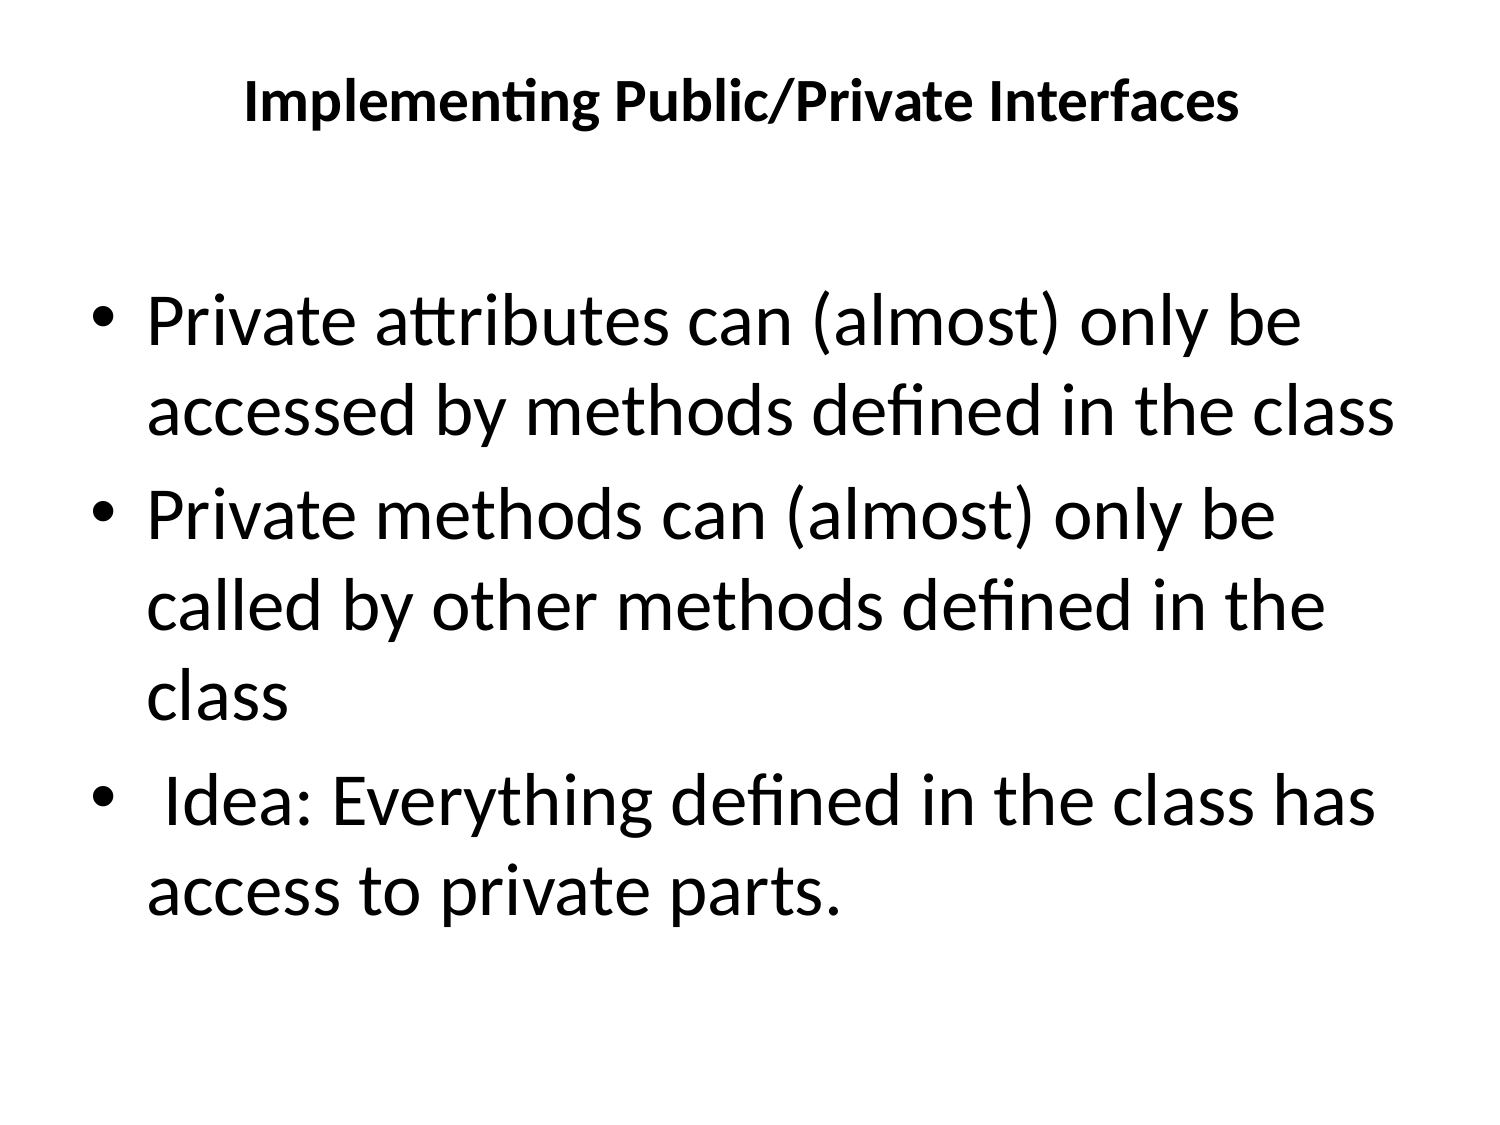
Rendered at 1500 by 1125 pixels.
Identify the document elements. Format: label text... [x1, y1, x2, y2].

list Private attributes can (almost) only be accessed by methods defined in the class Private methods can (almost) only be called by other methods defined in the class Idea: Everything defined in the class has access to private parts. [75, 262, 1425, 1005]
title Implementing Public/Private Interfaces [75, 45, 1425, 233]
